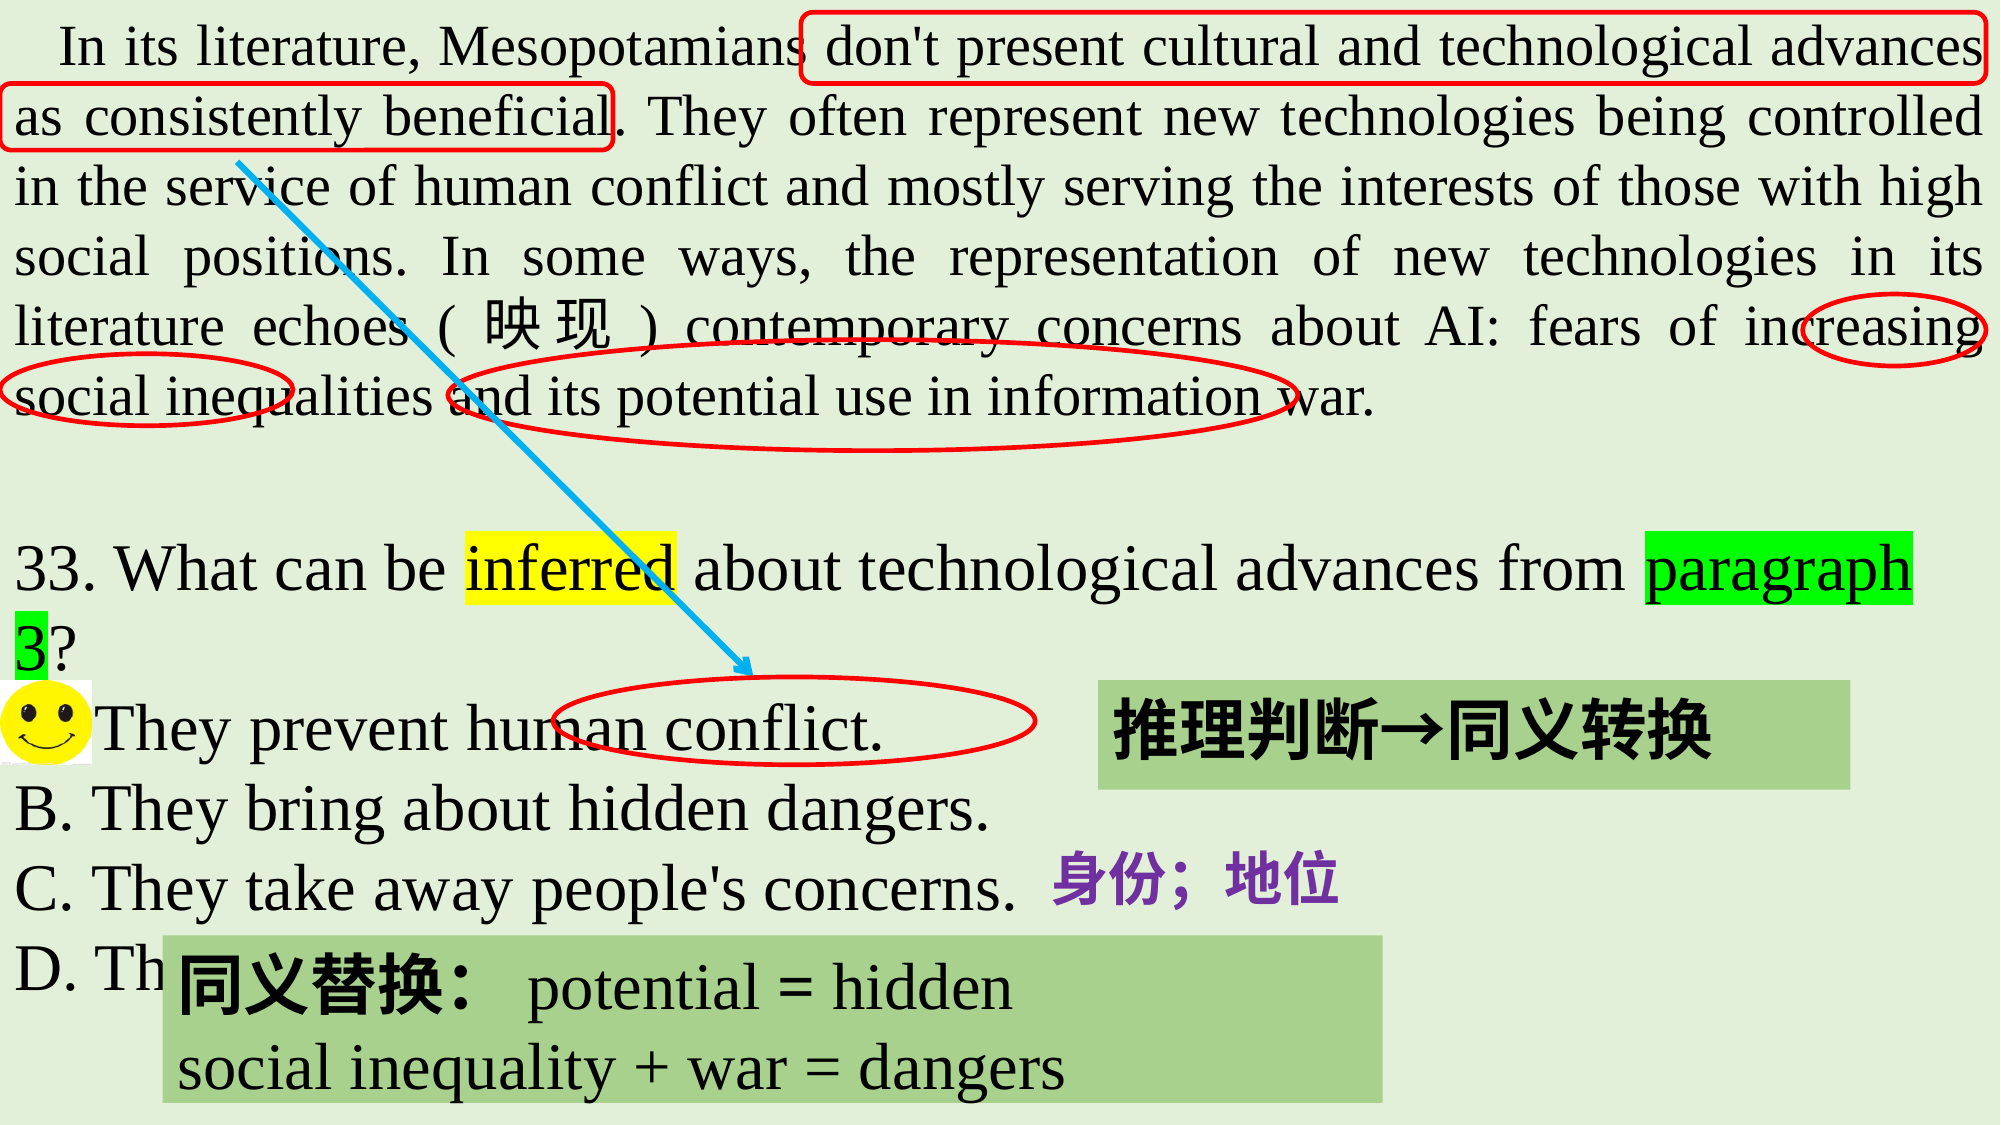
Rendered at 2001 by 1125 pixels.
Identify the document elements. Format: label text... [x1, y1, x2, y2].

text_box [799, 11, 1988, 85]
text_box 身份；地位 [1035, 834, 1415, 919]
text_box 33. What can be inferred about technological advances from paragraph 3? A. They prevent human conflict. B. They bring about hidden dangers. C. They take away people's concerns. D. They lower people's social status. [0, 516, 1986, 1012]
text_box In its literature, Mesopotamians don't present cultural and technological advances as consistently beneficial. They often represent new technologies being controlled in the service of human conflict and mostly serving the interests of those with high social positions. In some ways, the representation of new technologies in its literature echoes (映现) contemporary concerns about AI: fears of increasing social inequalities and its potential use in information war. [0, 0, 2000, 451]
picture [0, 679, 92, 765]
text_box [0, 352, 237, 427]
text_box [754, 338, 1299, 452]
text_box 推理判断→同义转换 [1098, 680, 1851, 790]
text_box [552, 675, 1037, 766]
text_box [0, 82, 615, 152]
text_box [237, 161, 754, 677]
text_box 同义替换：potential = hidden social inequality + war = dangers [162, 935, 1383, 1103]
text_box [1801, 293, 1988, 368]
